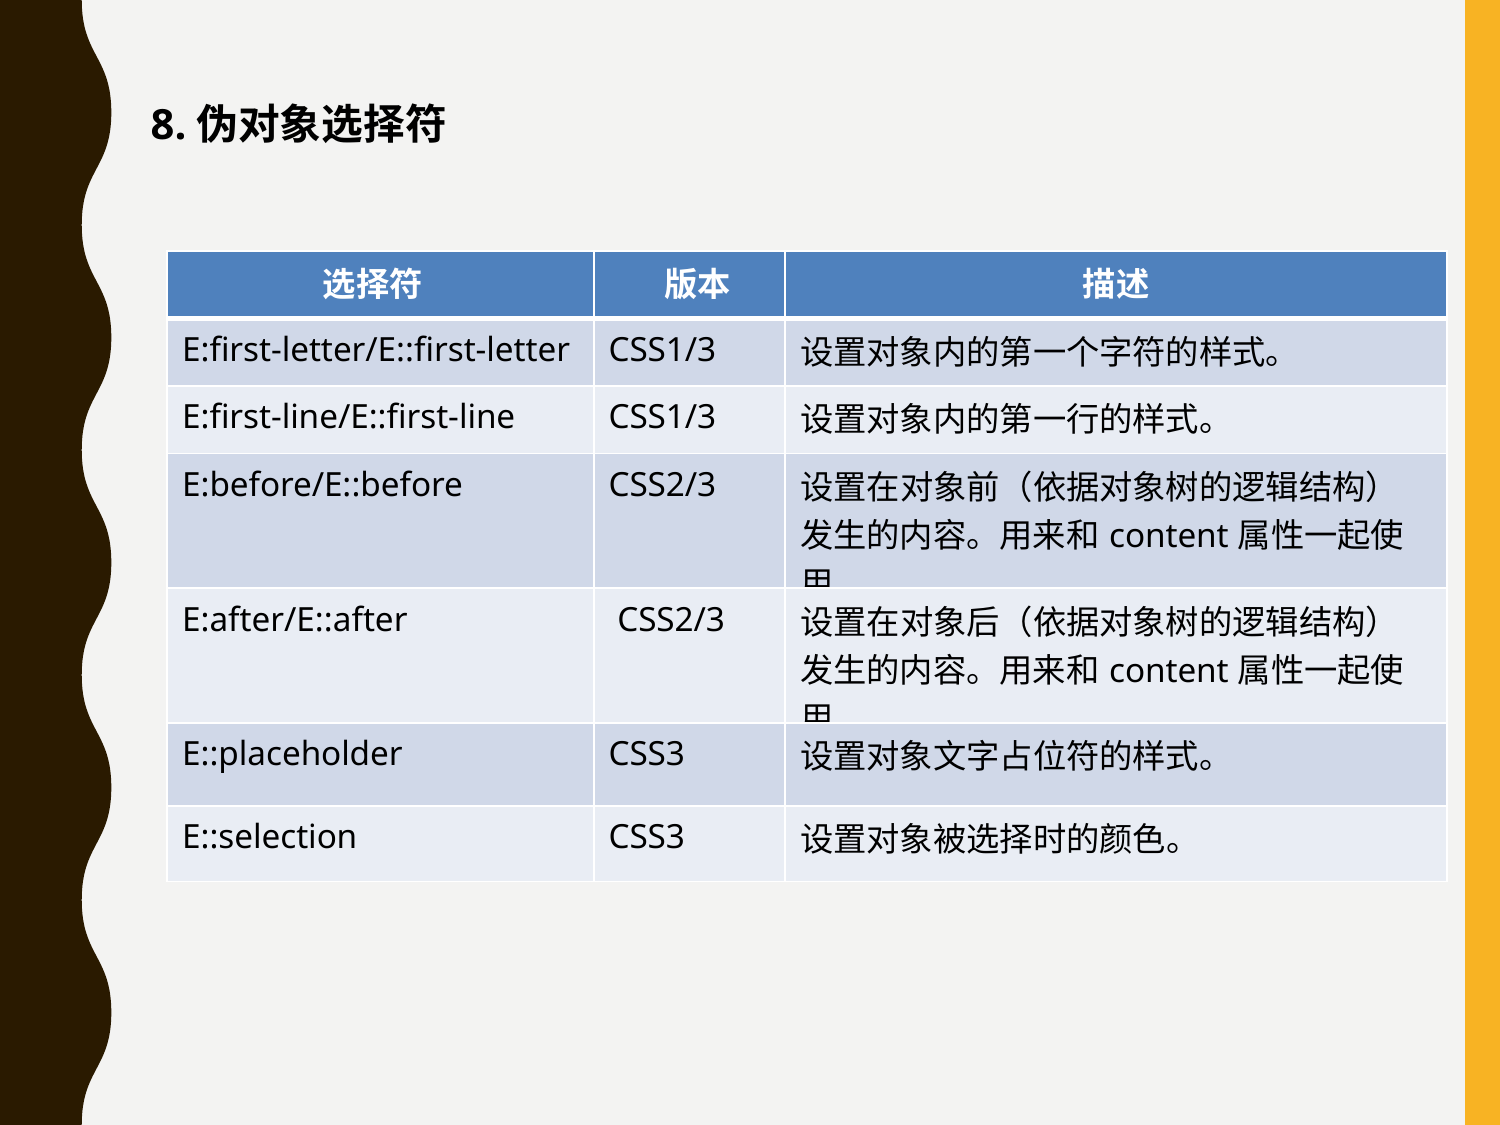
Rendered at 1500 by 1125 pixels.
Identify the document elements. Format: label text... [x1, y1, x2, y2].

table_cell E:first-line/E::first-line [168, 387, 593, 453]
table_cell 设置在对象后（依据对象树的逻辑结构）发生的内容。用来和content属性一起使用 [786, 589, 1446, 722]
table_header 选择符 [168, 252, 593, 316]
table_cell E:after/E::after [168, 589, 593, 722]
table_cell E::selection [168, 807, 593, 881]
table_header 描述 [786, 252, 1446, 316]
table_cell 设置对象文字占位符的样式。 [786, 724, 1446, 805]
table_cell 设置在对象前（依据对象树的逻辑结构）发生的内容。用来和content属性一起使用 [786, 454, 1446, 587]
table_cell CSS2/3 [595, 454, 784, 587]
table_cell E:before/E::before [168, 454, 593, 587]
table_cell CSS3 [595, 807, 784, 881]
table_header 版本 [595, 252, 784, 316]
table_cell CSS2/3 [595, 589, 784, 722]
text_box 8.伪对象选择符 [135, 90, 1475, 155]
table_cell 设置对象内的第一行的样式。 [786, 387, 1446, 453]
table_cell CSS1/3 [595, 387, 784, 453]
table_cell E::placeholder [168, 724, 593, 805]
table_cell 设置对象被选择时的颜色。 [786, 807, 1446, 881]
table_cell E:first-letter/E::first-letter [168, 321, 593, 385]
table_cell CSS1/3 [595, 321, 784, 385]
table_cell 设置对象内的第一个字符的样式。 [786, 321, 1446, 385]
table_cell CSS3 [595, 724, 784, 805]
